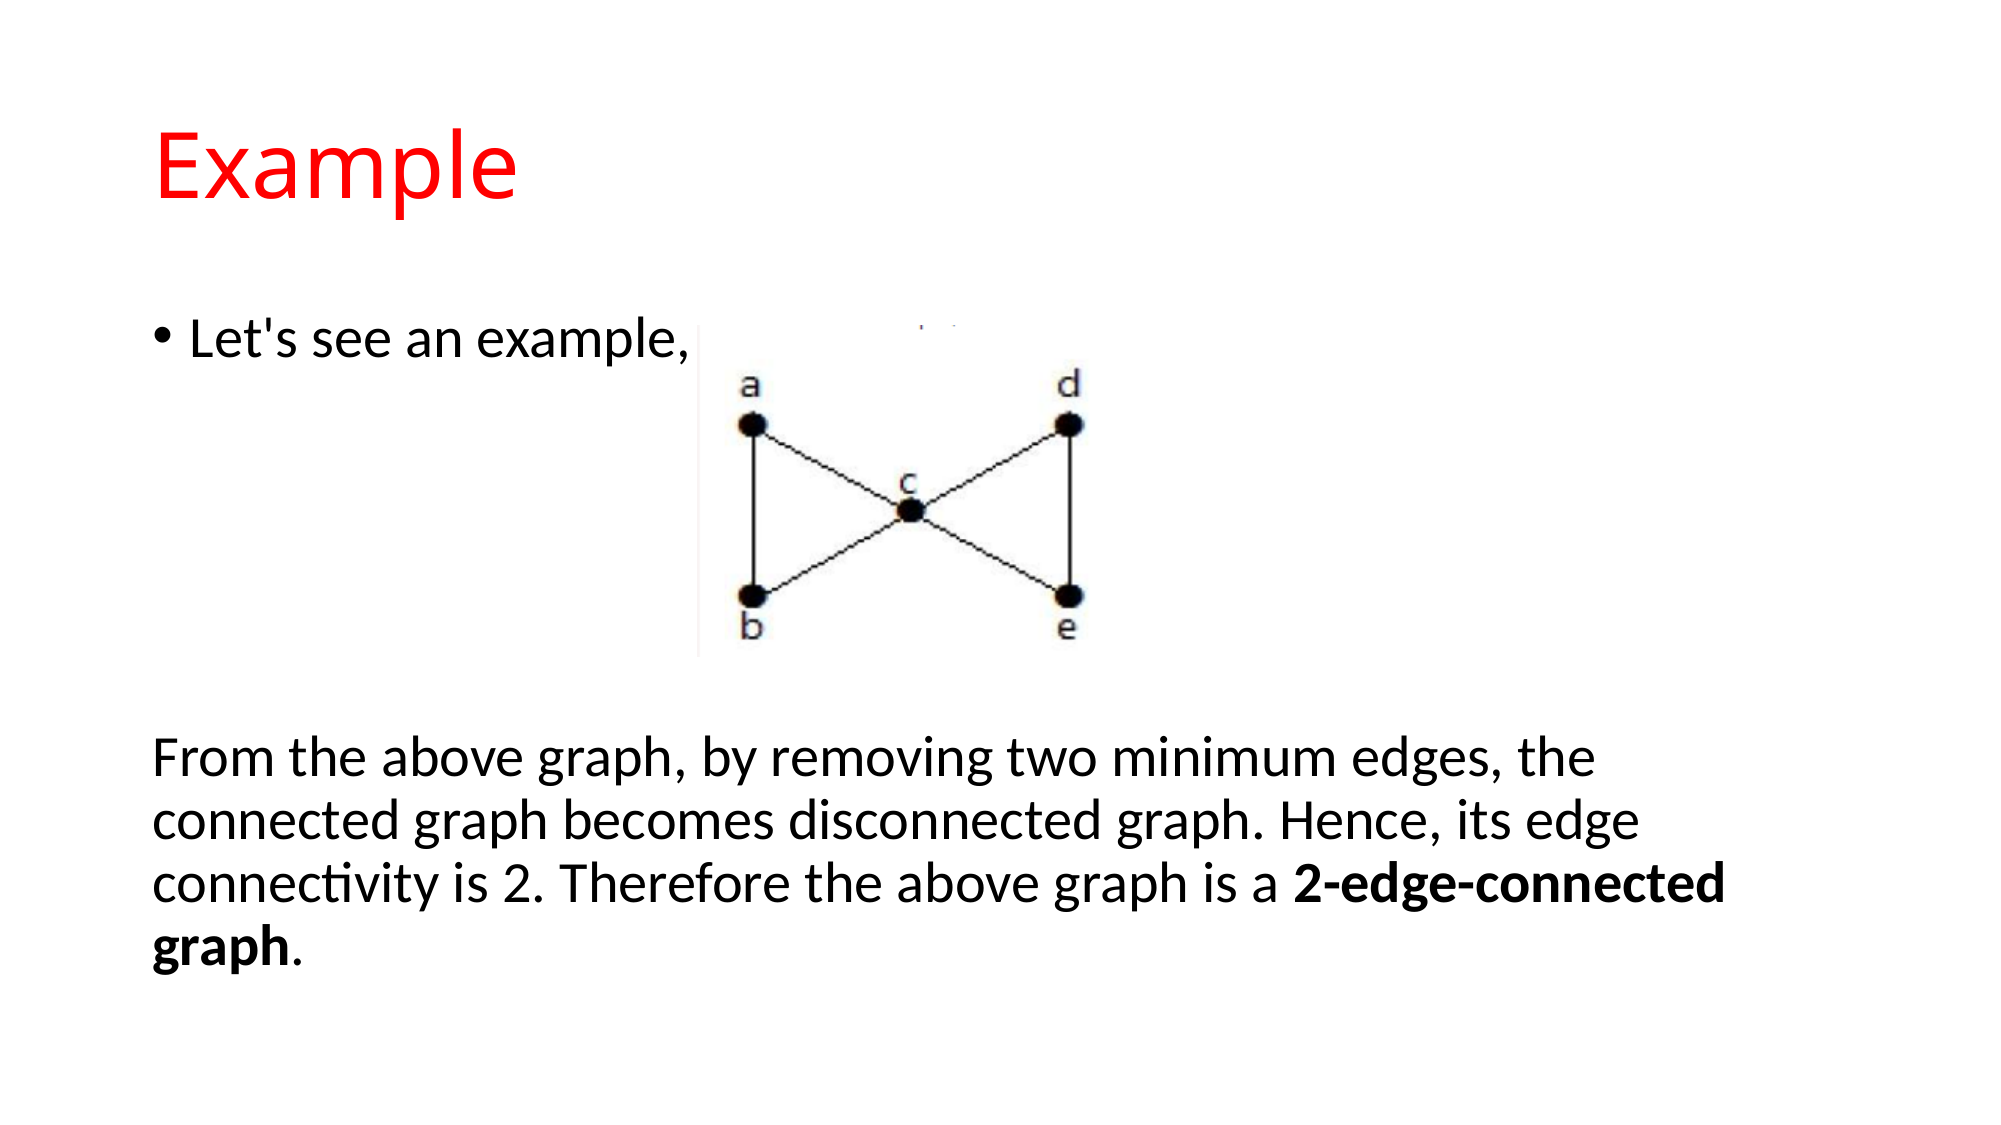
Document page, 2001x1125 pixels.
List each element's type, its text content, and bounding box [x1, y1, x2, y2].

list Let's see an example, From the above graph, by removing two minimum edges, the connected graph becomes disconnected graph. Hence, its edge connectivity is 2. Therefore the above graph is a 2-edge-connected graph. [137, 299, 1863, 1014]
picture [697, 325, 1201, 657]
title Example [137, 59, 1863, 278]
